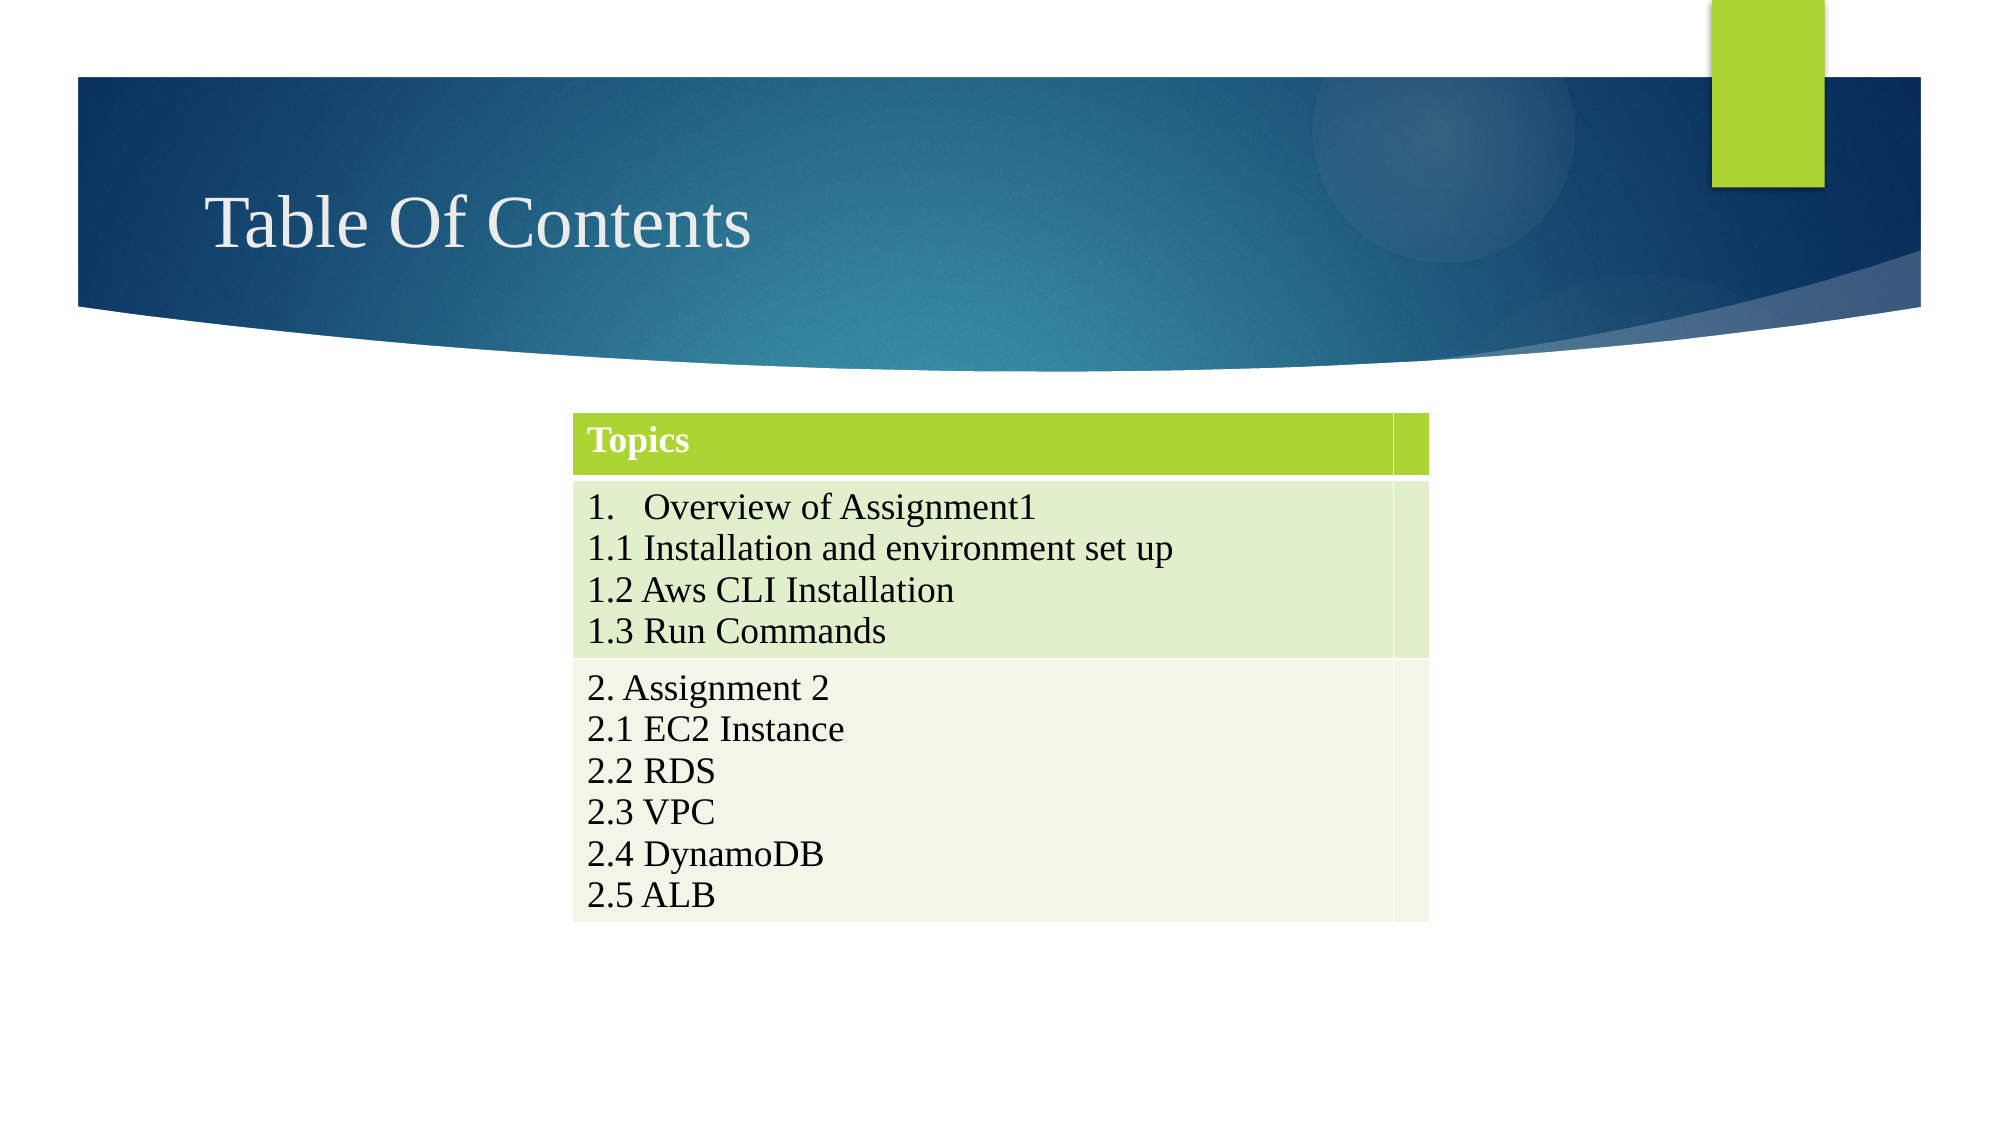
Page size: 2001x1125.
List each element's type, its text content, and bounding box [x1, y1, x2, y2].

table_cell [1394, 660, 1429, 922]
table_header [1394, 413, 1429, 475]
table_cell [1394, 481, 1429, 658]
table_cell 2. Assignment 2 2.1 EC2 Instance 2.2 RDS 2.3 VPC 2.4 DynamoDB 2.5 ALB [573, 660, 1393, 922]
table_header Topics [573, 413, 1393, 475]
title Table Of Contents [189, 159, 1627, 276]
table_cell Overview of Assignment1 1.1 Installation and environment set up 1.2 Aws CLI Installation 1.3 Run Commands [573, 481, 1393, 658]
